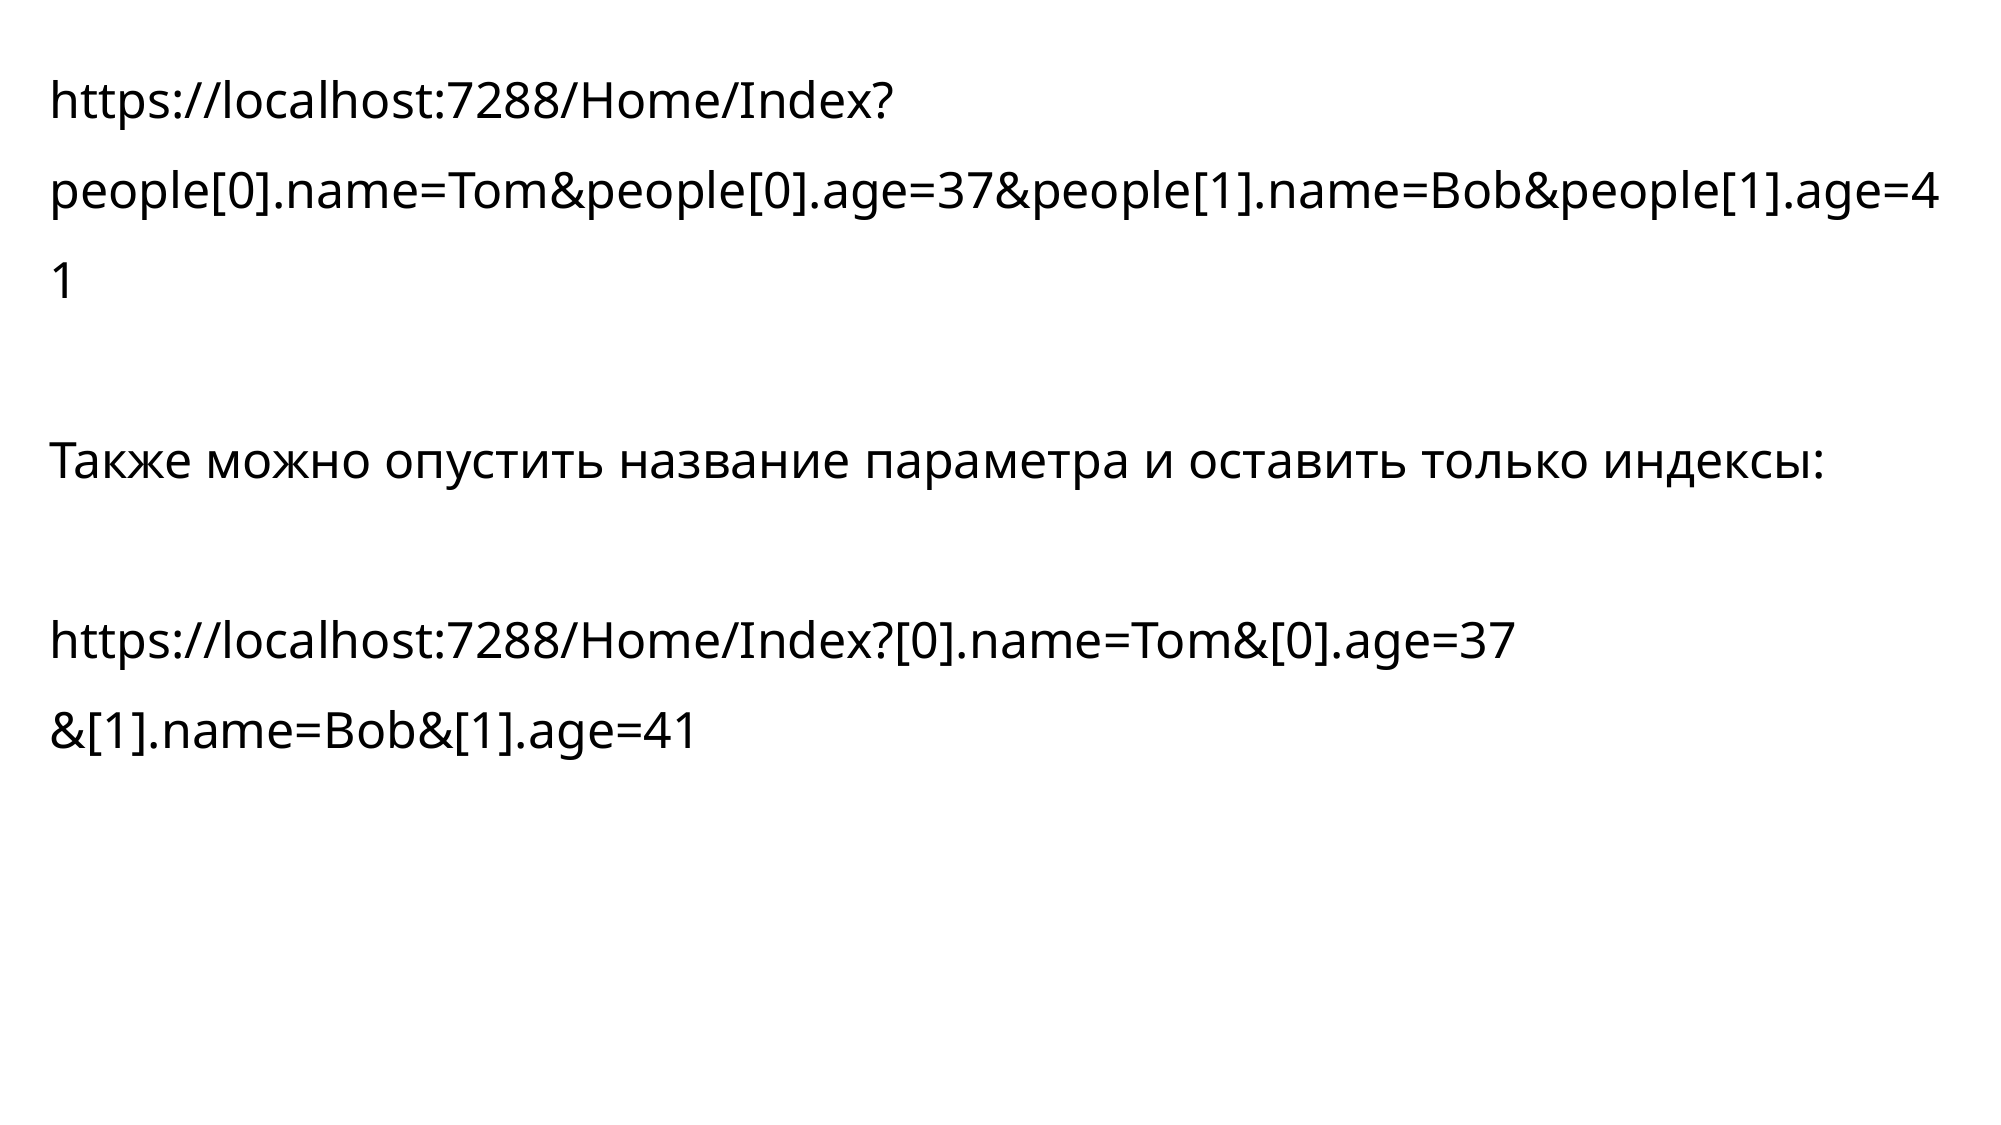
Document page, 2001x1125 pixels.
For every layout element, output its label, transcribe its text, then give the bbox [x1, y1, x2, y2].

text_box https://localhost:7288/Home/Index?people[0].name=Tom&people[0].age=37&people[1].name=Bob&people[1].age=41 Также можно опустить название параметра и оставить только индексы: https://localhost:7288/Home/Index?[0].name=Tom&[0].age=37 &[1].name=Bob&[1].age=41 [34, 31, 1961, 766]
